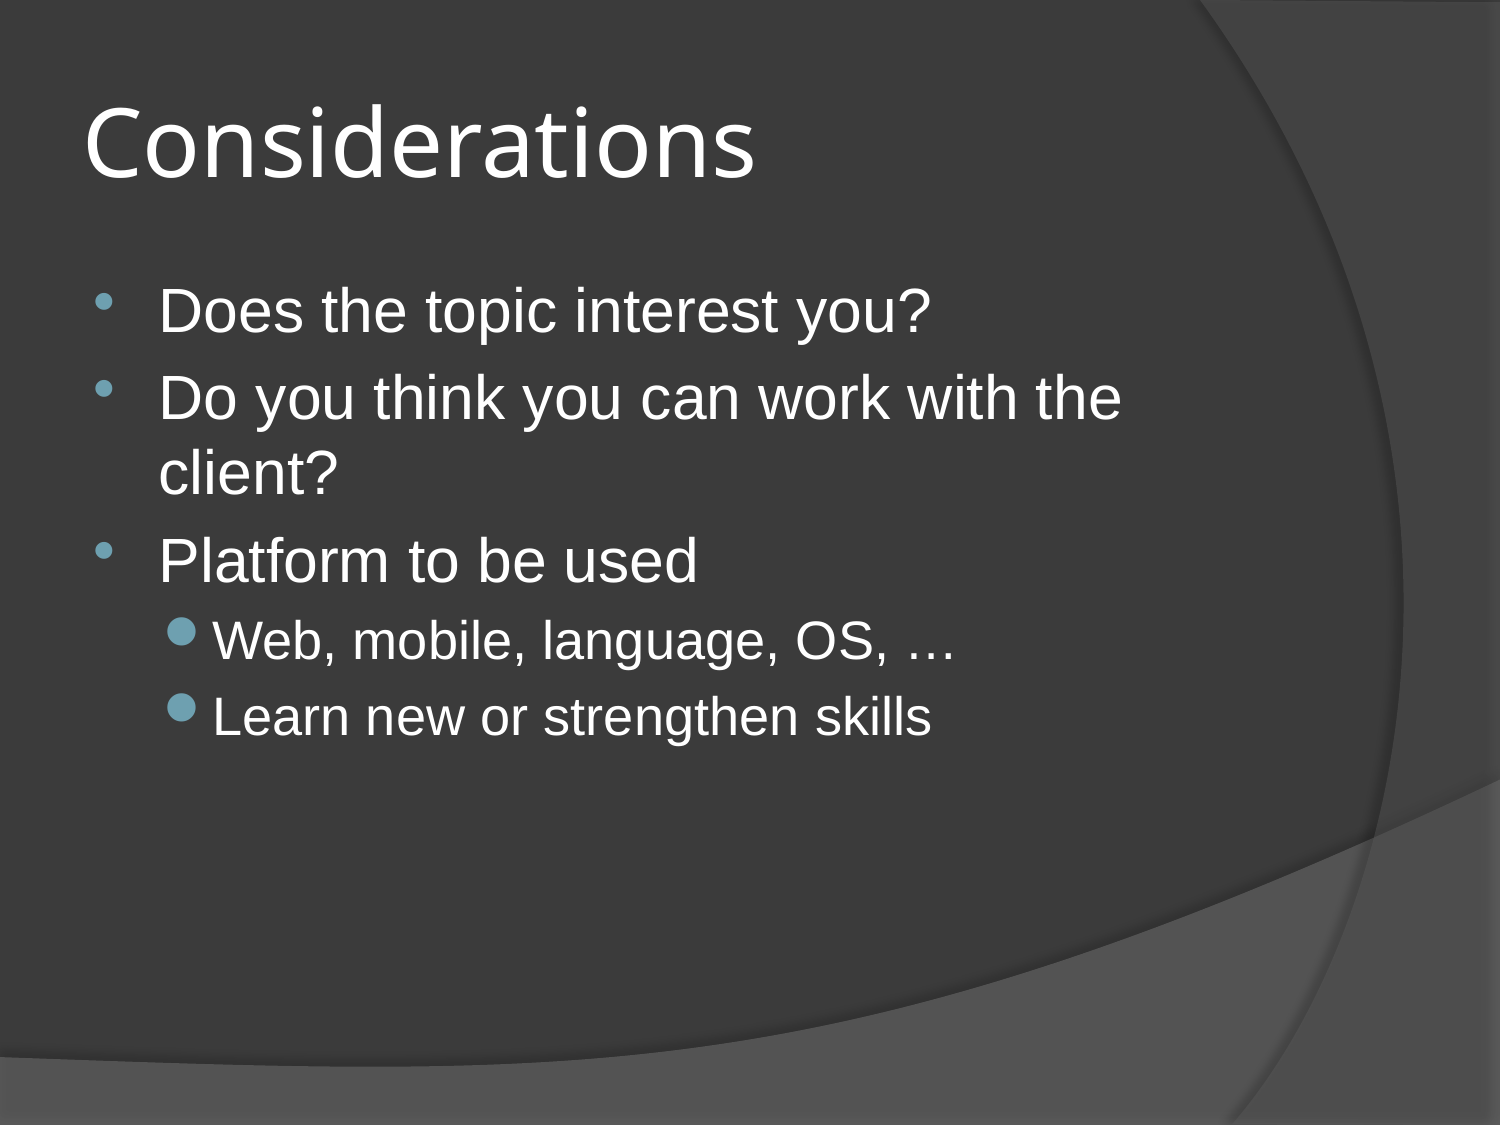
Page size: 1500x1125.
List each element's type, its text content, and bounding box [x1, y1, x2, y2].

title Considerations [75, 45, 1300, 233]
list Does the topic interest you? Do you think you can work with the client? Platform to be used Web, mobile, language, OS, … Learn new or strengthen skills [75, 262, 1300, 1005]
